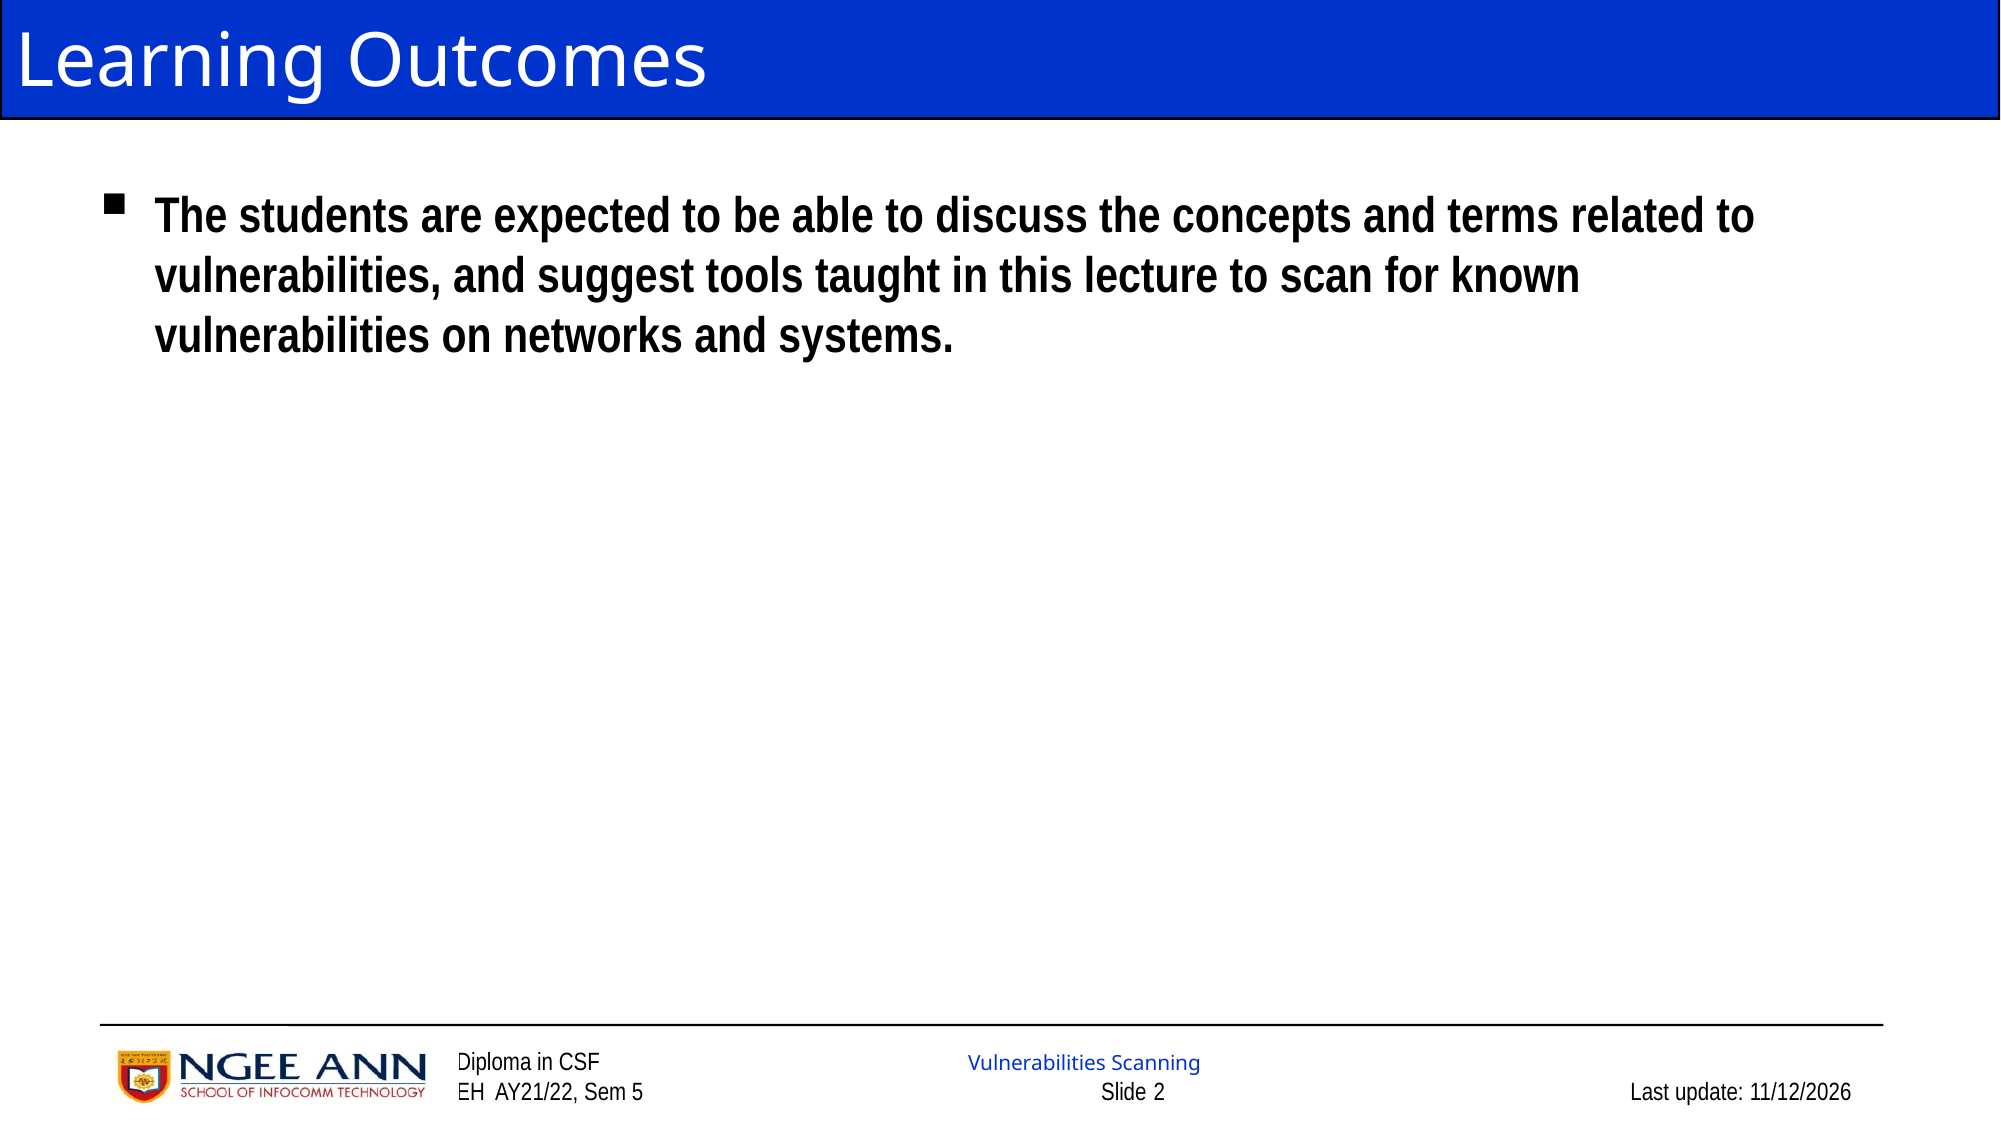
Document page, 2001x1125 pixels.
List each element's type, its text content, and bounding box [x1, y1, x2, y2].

title Learning Outcomes [0, 0, 1969, 115]
list The students are expected to be able to discuss the concepts and terms related to vulnerabilities, and suggest tools taught in this lecture to scan for known vulnerabilities on networks and systems. [83, 174, 1867, 1025]
picture [83, 1028, 459, 1125]
